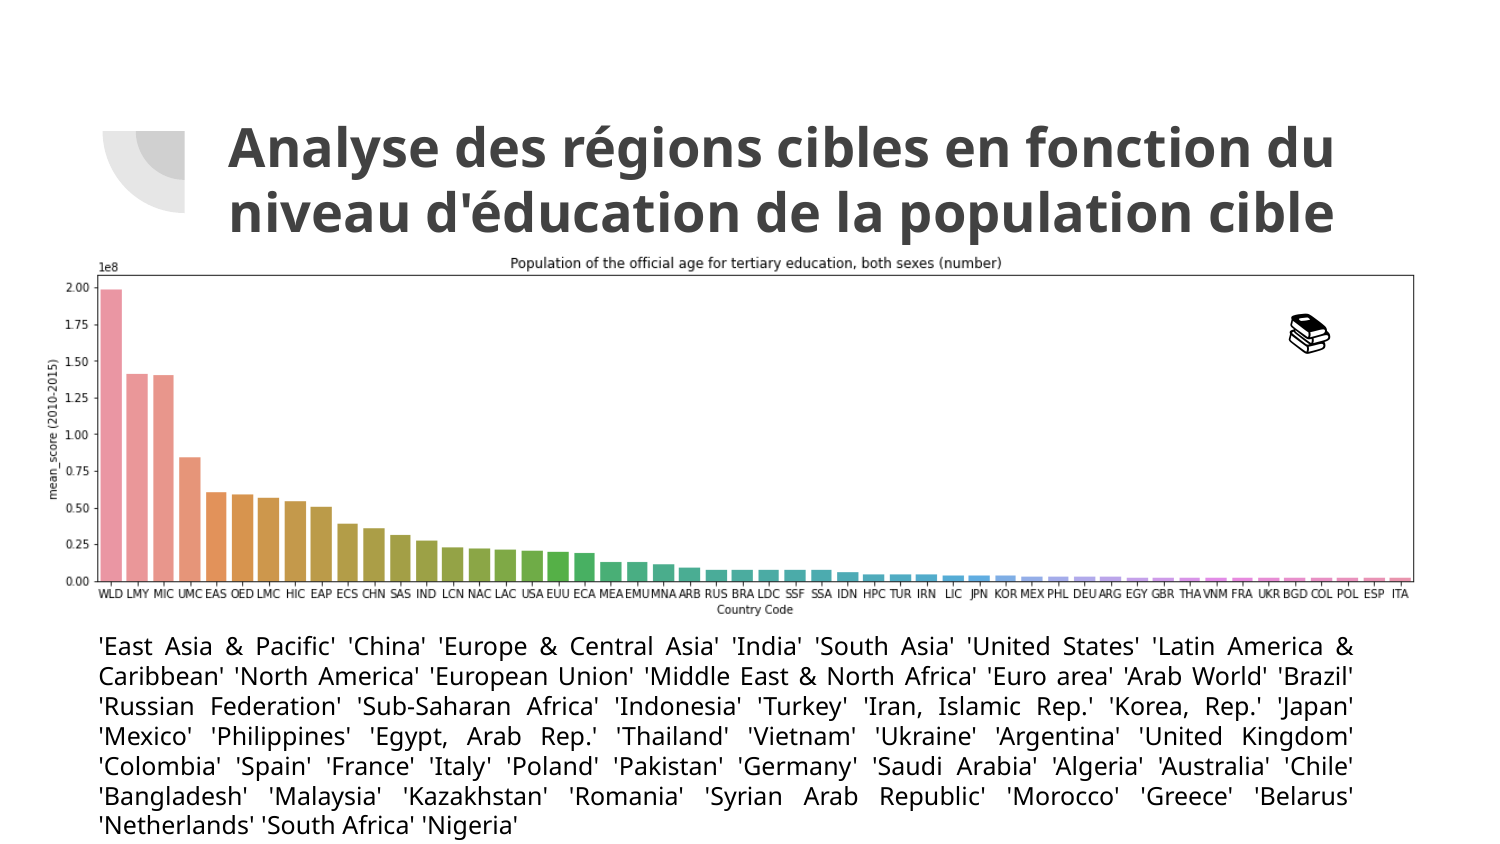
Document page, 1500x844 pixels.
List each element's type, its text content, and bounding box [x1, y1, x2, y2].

picture [40, 249, 1422, 624]
text_box 'East Asia & Pacific' 'China' 'Europe & Central Asia' 'India' 'South Asia' 'United States' 'Latin America & Caribbean' 'North America' 'European Union' 'Middle East & North Africa' 'Euro area' 'Arab World' 'Brazil' 'Russian Federation' 'Sub-Saharan Africa' 'Indonesia' 'Turkey' 'Iran, Islamic Rep.' 'Korea, Rep.' 'Japan' 'Mexico' 'Philippines' 'Egypt, Arab Rep.' 'Thailand' 'Vietnam' 'Ukraine' 'Argentina' 'United Kingdom' 'Colombia' 'Spain' 'France' 'Italy' 'Poland' 'Pakistan' 'Germany' 'Saudi Arabia' 'Algeria' 'Australia' 'Chile' 'Bangladesh' 'Malaysia' 'Kazakhstan' 'Romania' 'Syrian Arab Republic' 'Morocco' 'Greece' 'Belarus' 'Netherlands' 'South Africa' 'Nigeria' [83, 631, 1372, 844]
title Analyse des régions cibles en fonction du niveau d'éducation de la population cible [213, 98, 1368, 247]
